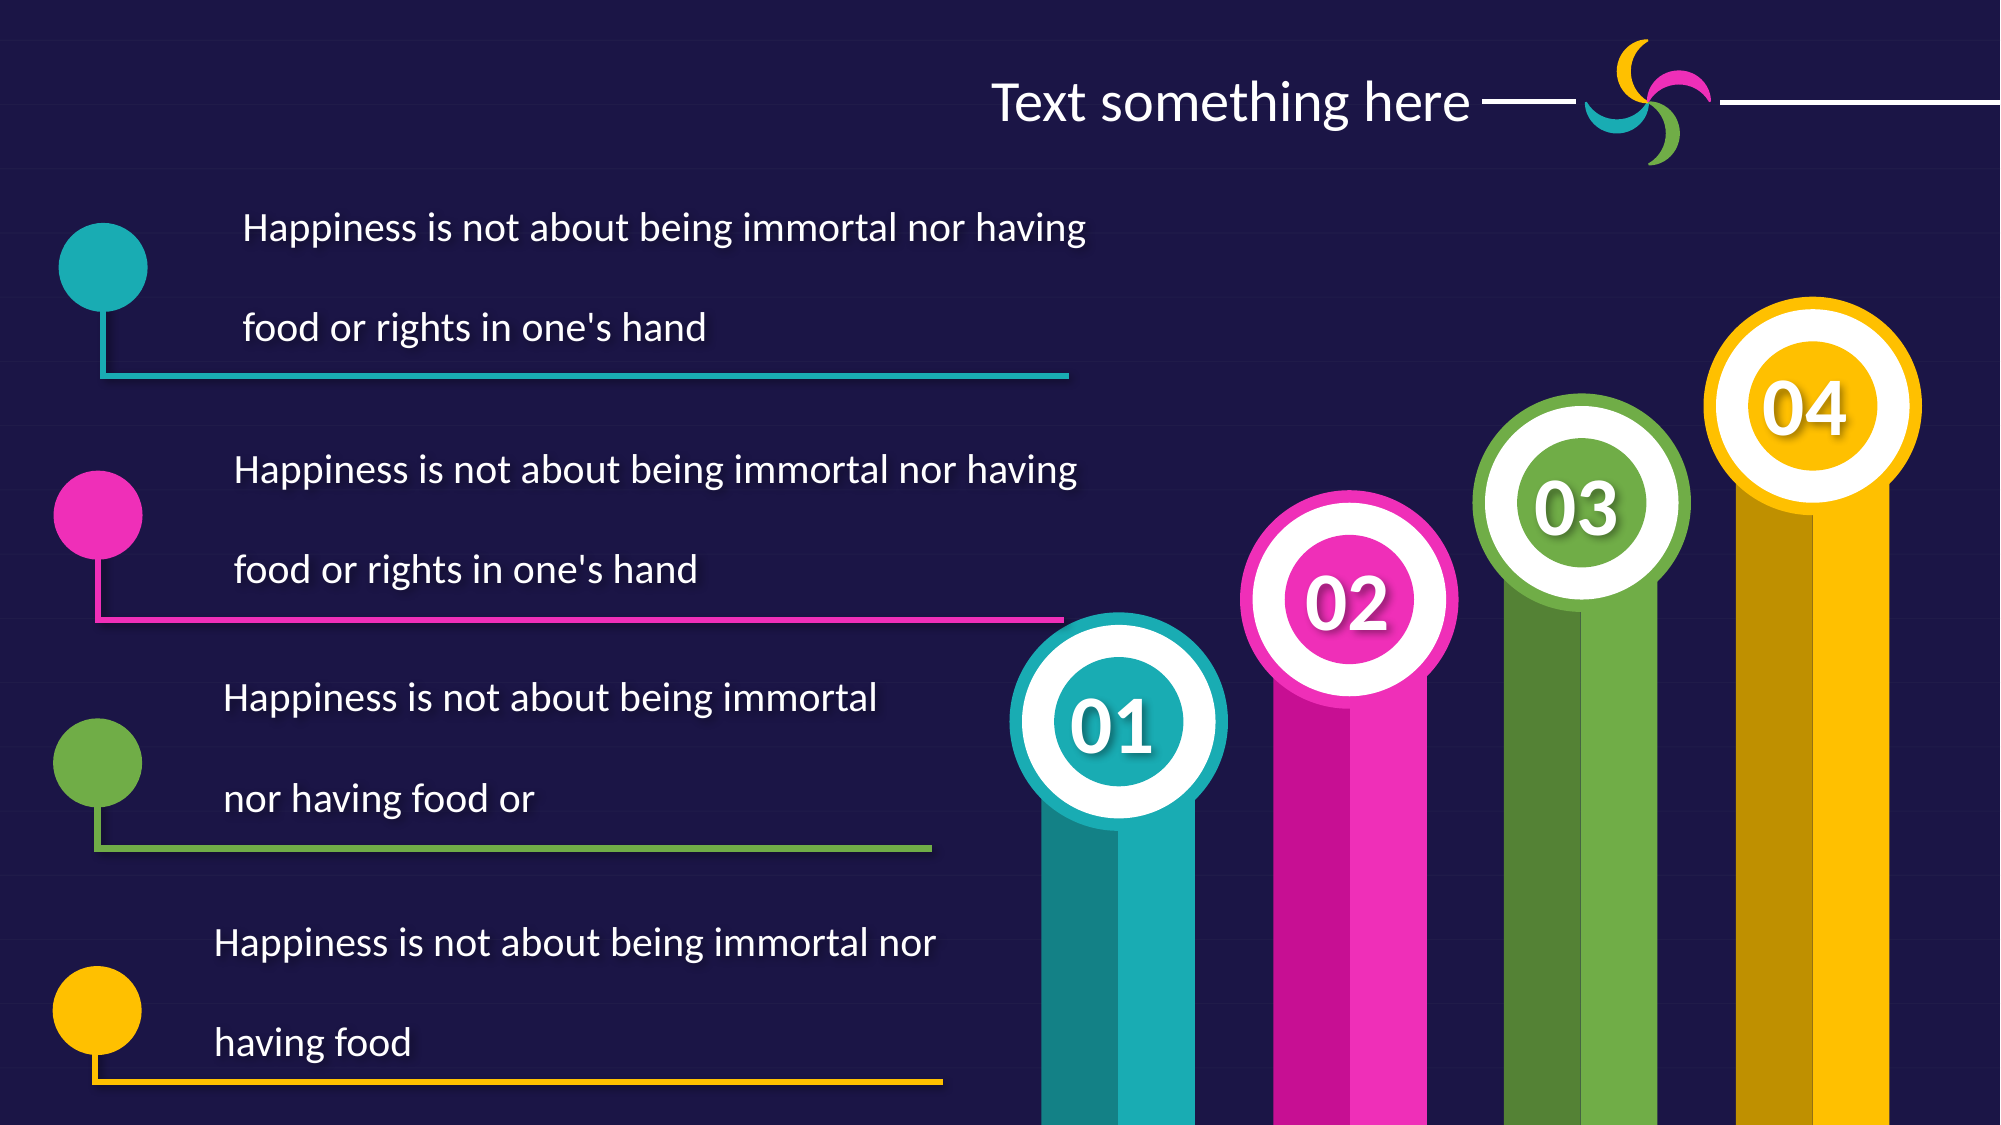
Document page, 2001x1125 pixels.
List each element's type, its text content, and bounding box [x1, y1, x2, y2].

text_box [52, 141, 1177, 1082]
text_box Text something here [976, 55, 1487, 140]
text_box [1009, 296, 1922, 1125]
